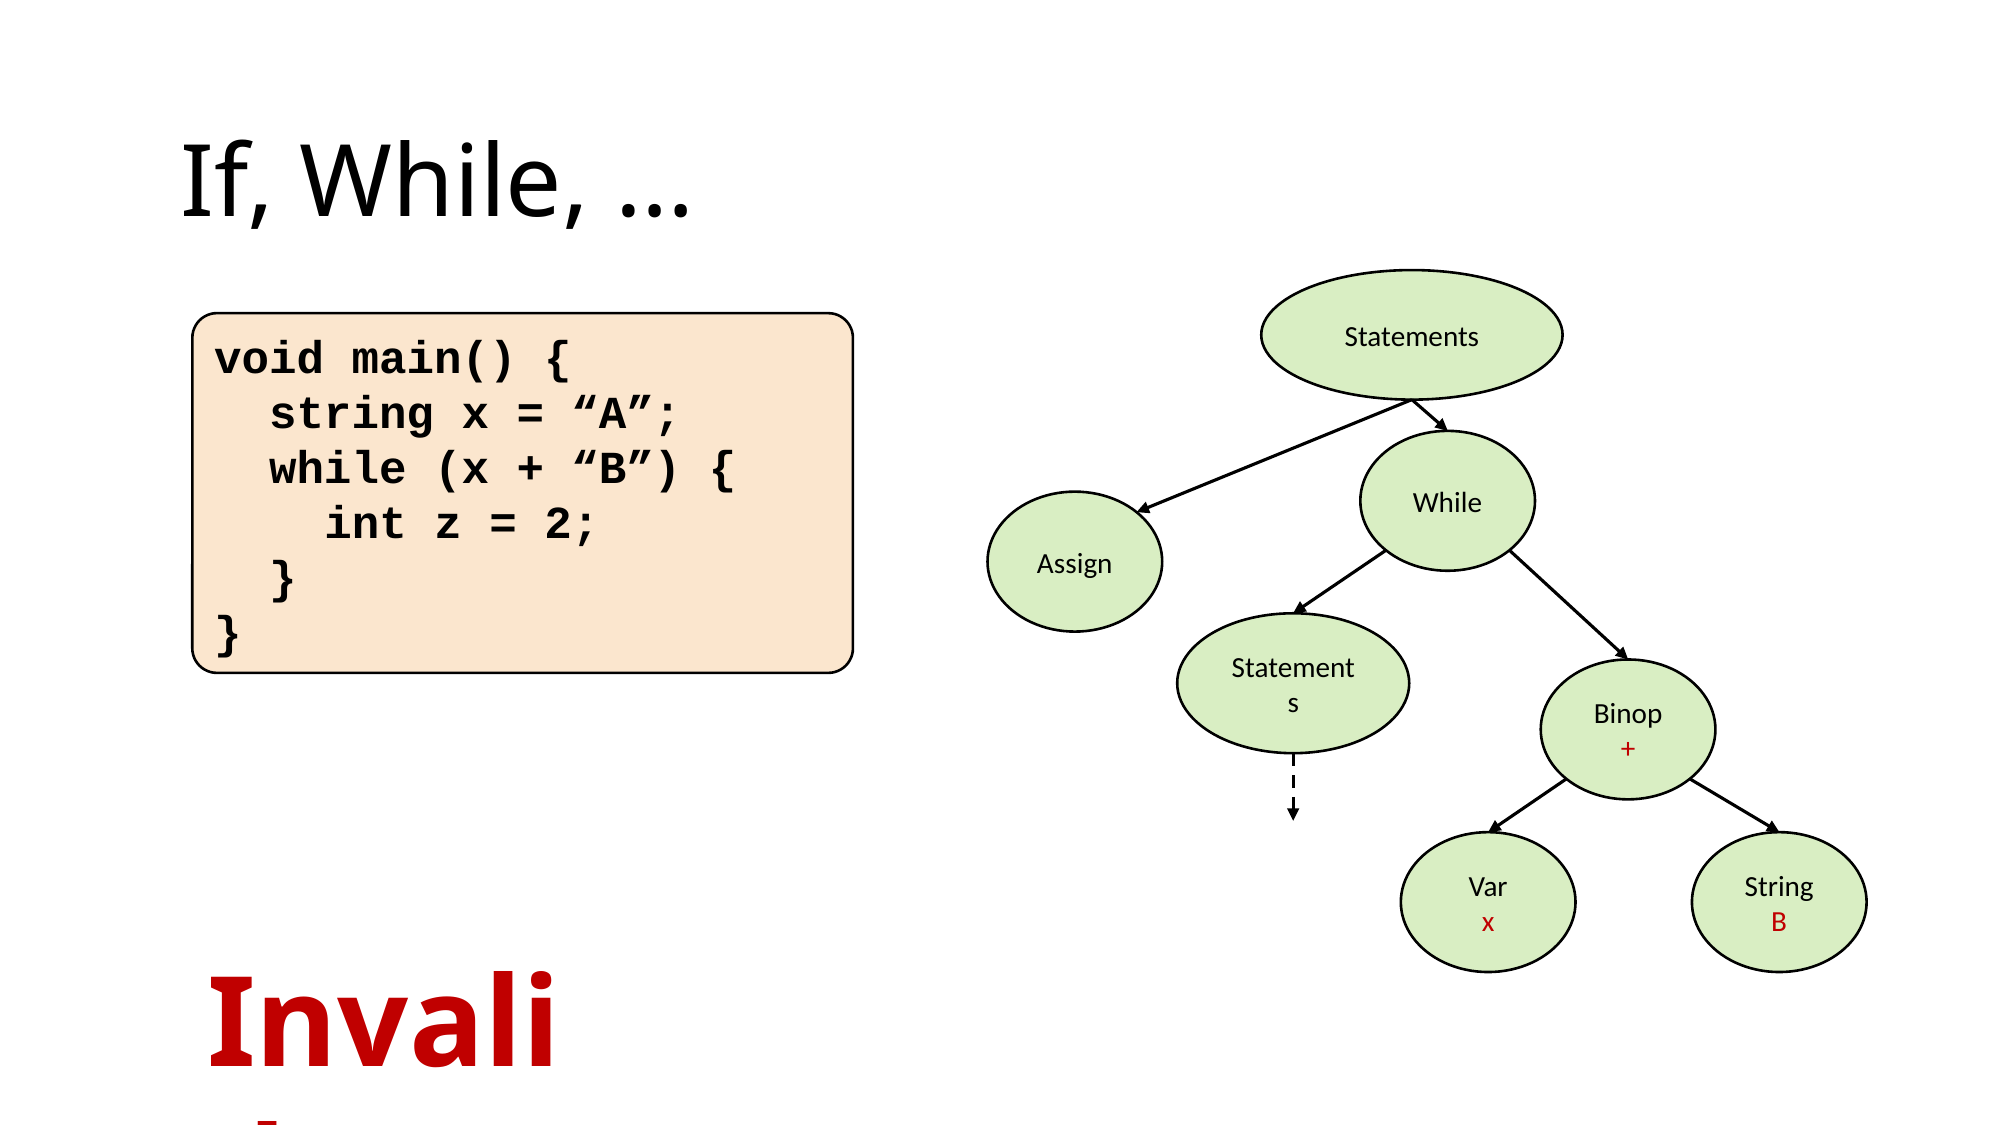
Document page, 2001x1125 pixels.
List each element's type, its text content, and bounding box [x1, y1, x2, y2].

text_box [1136, 399, 1413, 513]
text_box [1508, 549, 1629, 660]
text_box String B [1690, 831, 1868, 974]
text_box Binop + [1539, 658, 1717, 801]
text_box If, While, … [165, 109, 1829, 245]
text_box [1411, 399, 1449, 432]
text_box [1292, 549, 1387, 614]
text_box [1487, 778, 1567, 833]
text_box void main() { string x = “A”; while (x + “B”) { int z = 2; } } [190, 311, 855, 675]
text_box Var x [1399, 830, 1577, 974]
text_box Assign [986, 490, 1164, 633]
text_box Statements [1259, 268, 1564, 399]
text_box Statements [1175, 612, 1411, 755]
text_box While [1362, 429, 1537, 573]
text_box Invalid [192, 934, 651, 1125]
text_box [1689, 778, 1780, 833]
